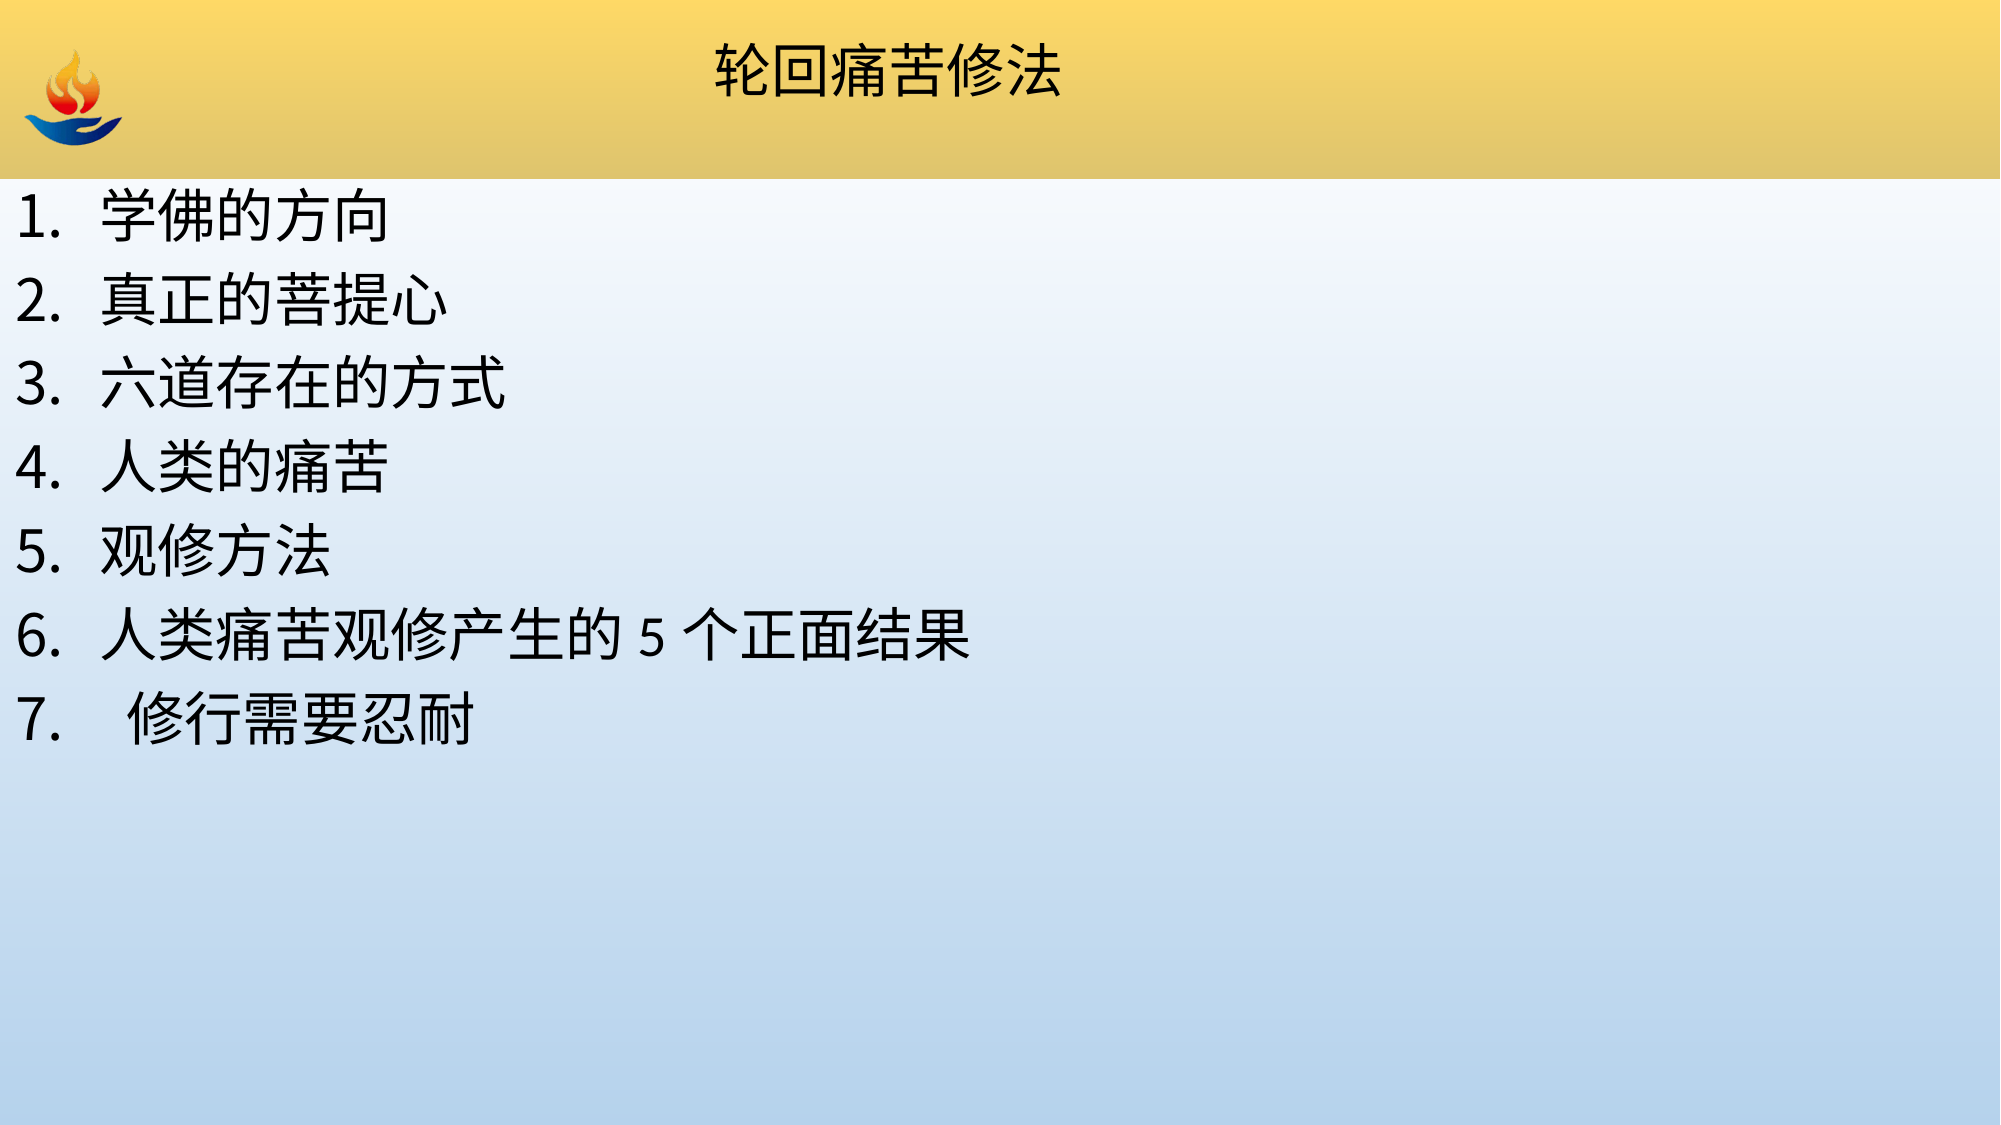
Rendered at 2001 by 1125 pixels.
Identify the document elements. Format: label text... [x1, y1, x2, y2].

title 轮回痛苦修法 [104, 24, 1673, 123]
picture [20, 44, 127, 151]
list 学佛的方向 真正的菩提心 六道存在的方式 人类的痛苦 观修方法 人类痛苦观修产生的5个正面结果 修行需要忍耐 [0, 179, 2000, 1125]
